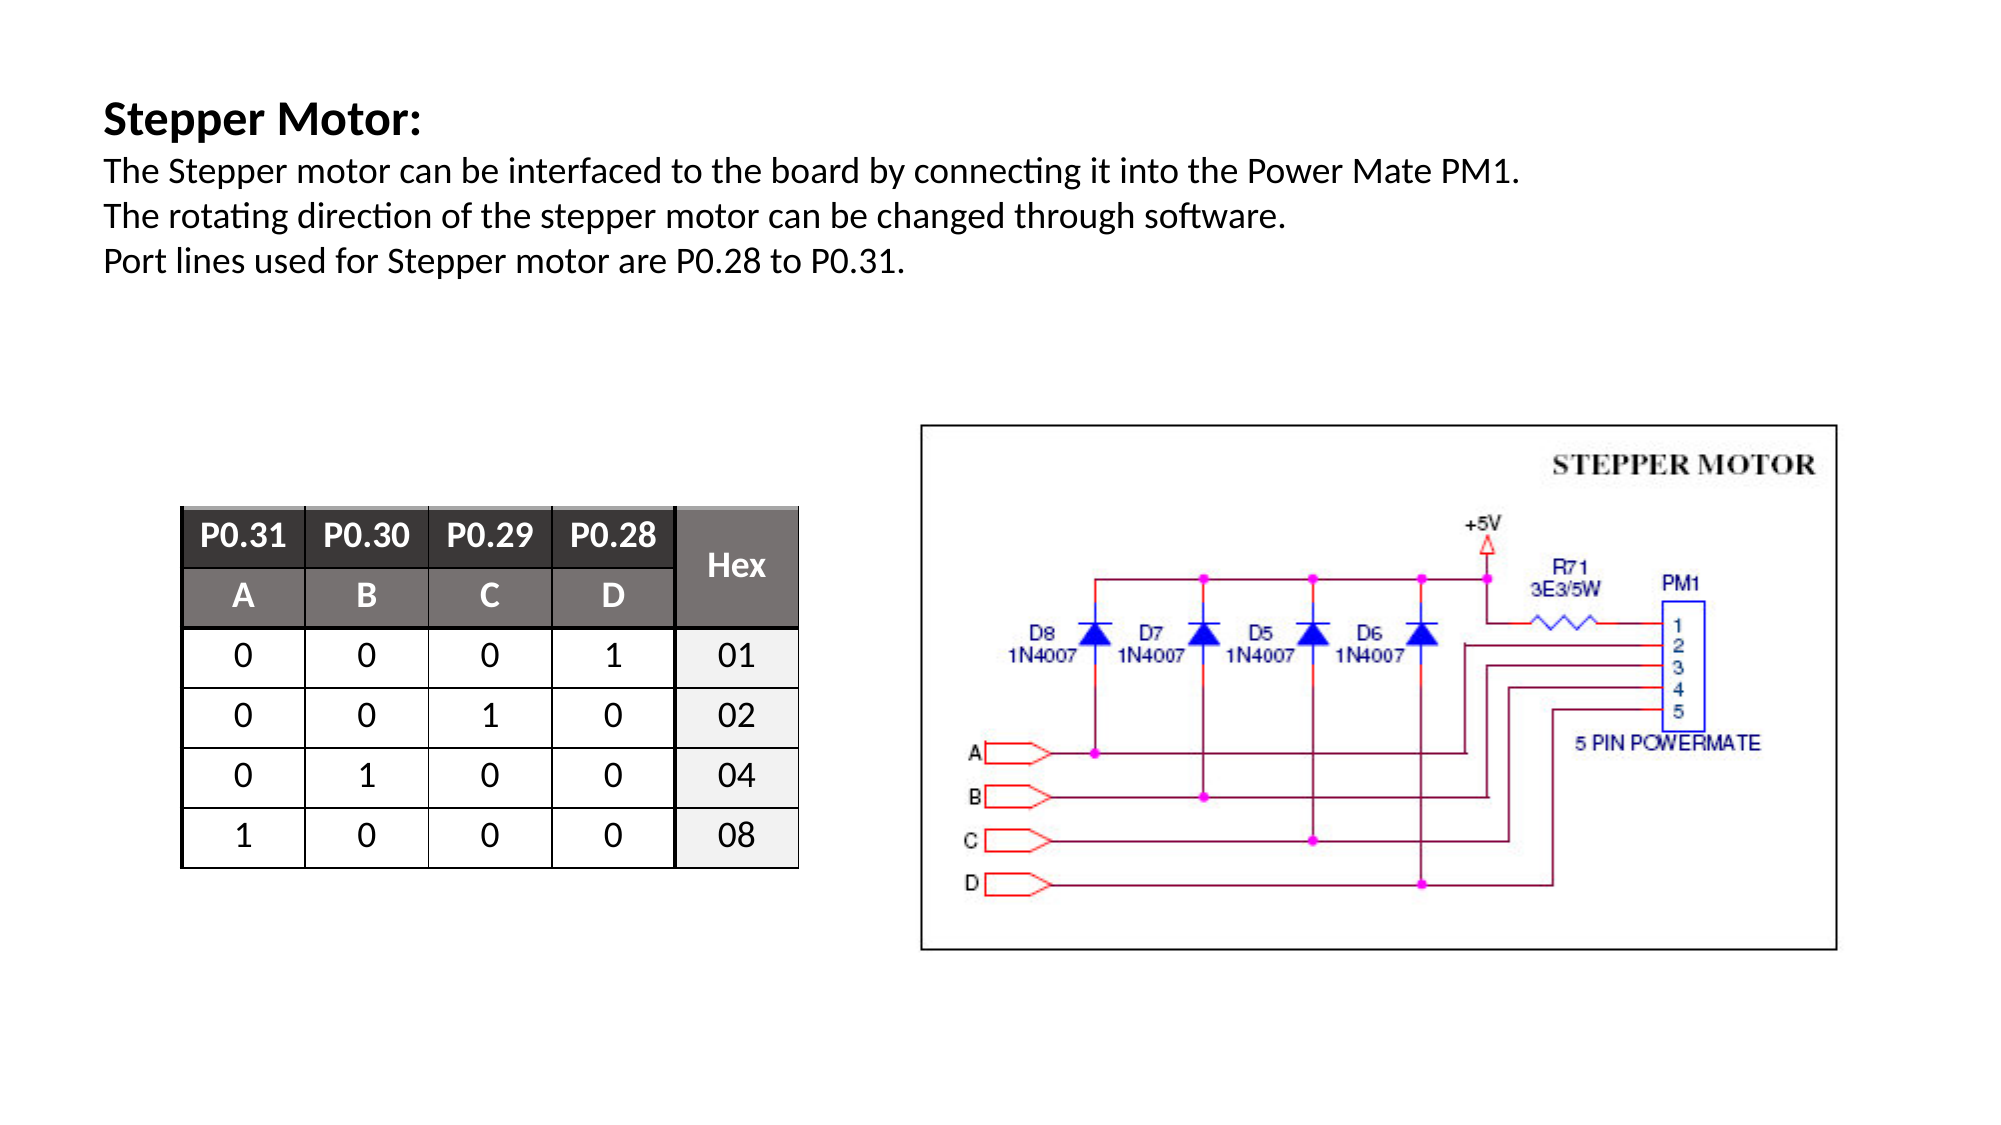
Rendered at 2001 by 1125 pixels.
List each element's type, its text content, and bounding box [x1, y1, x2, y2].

table_cell 0 [429, 749, 551, 807]
text_box Stepper Motor: The Stepper motor can be interfaced to the board by connecting it into the Power Mate PM1. The rotating direction of the stepper motor can be changed through software. Port lines used for Stepper motor are P0.28 to P0.31. [88, 78, 1879, 289]
table_cell 0 [184, 749, 304, 807]
table_cell 0 [306, 689, 428, 747]
table_cell C [429, 569, 551, 626]
table_cell 0 [184, 689, 304, 747]
table_cell 0 [553, 689, 673, 747]
table_cell 0 [306, 809, 428, 867]
table_cell 1 [429, 689, 551, 747]
table_cell 02 [677, 689, 798, 747]
table_cell 0 [429, 630, 551, 687]
table_header P0.29 [429, 510, 551, 567]
table_cell D [553, 569, 673, 626]
picture [901, 409, 1846, 967]
table_header P0.30 [306, 510, 428, 567]
table_cell 1 [184, 809, 304, 867]
table_cell 01 [677, 630, 798, 687]
table_cell A [184, 569, 304, 626]
table_cell 1 [306, 749, 428, 807]
table_cell 0 [429, 809, 551, 867]
table_cell 0 [306, 630, 428, 687]
table_cell 0 [184, 630, 304, 687]
table_header P0.28 [553, 510, 673, 567]
table_header P0.31 [184, 510, 304, 567]
table_cell 08 [677, 809, 798, 867]
table_cell 0 [553, 809, 673, 867]
table_cell 0 [553, 749, 673, 807]
table_cell B [306, 569, 428, 626]
table_cell 1 [553, 630, 673, 687]
table_header Hex [677, 510, 798, 626]
table_cell 04 [677, 749, 798, 807]
